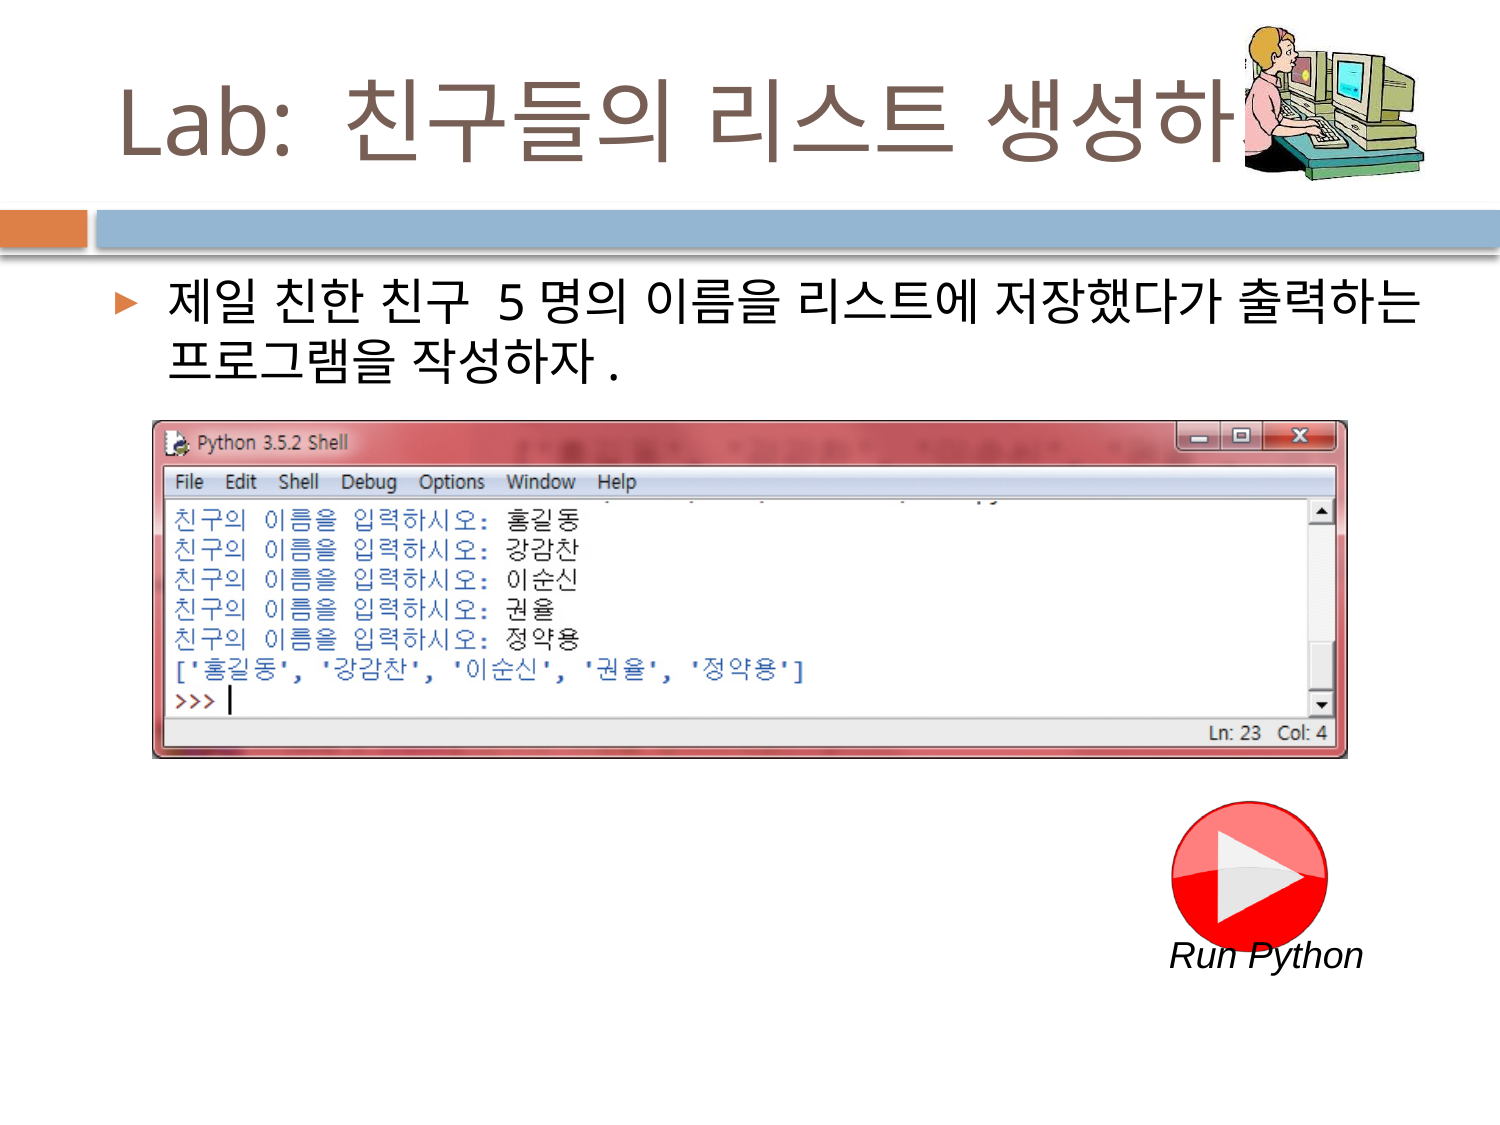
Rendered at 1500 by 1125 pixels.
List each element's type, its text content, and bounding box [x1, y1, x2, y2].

picture [1244, 20, 1428, 184]
title Lab: 친구들의 리스트 생성하기 [100, 37, 1438, 200]
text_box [1152, 794, 1382, 985]
picture [152, 420, 1348, 759]
list 제일 친한 친구 5명의 이름을 리스트에 저장했다가 출력하는 프로그램을 작성하자. [100, 262, 1438, 1000]
